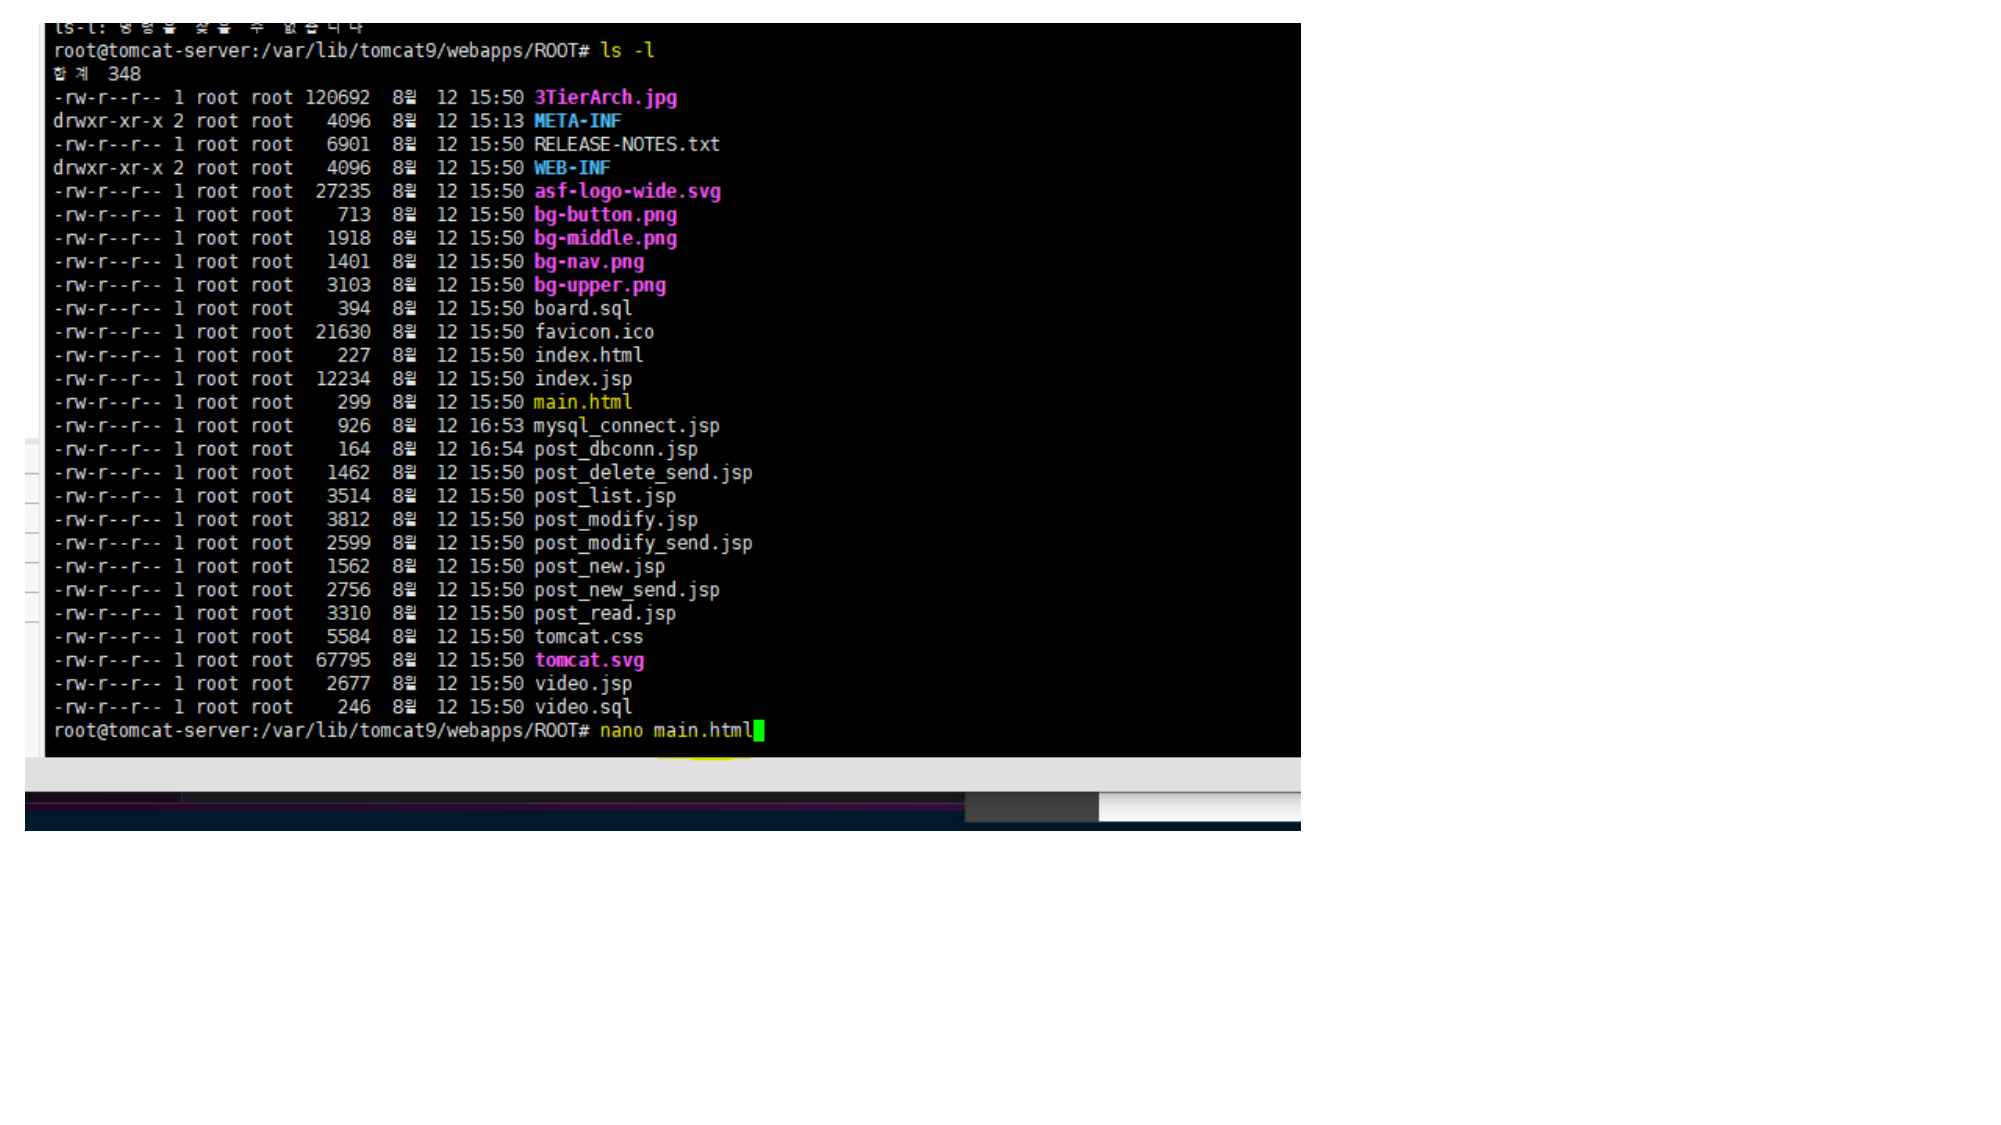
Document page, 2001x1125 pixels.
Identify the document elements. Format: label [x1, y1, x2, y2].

picture [25, 23, 1301, 832]
